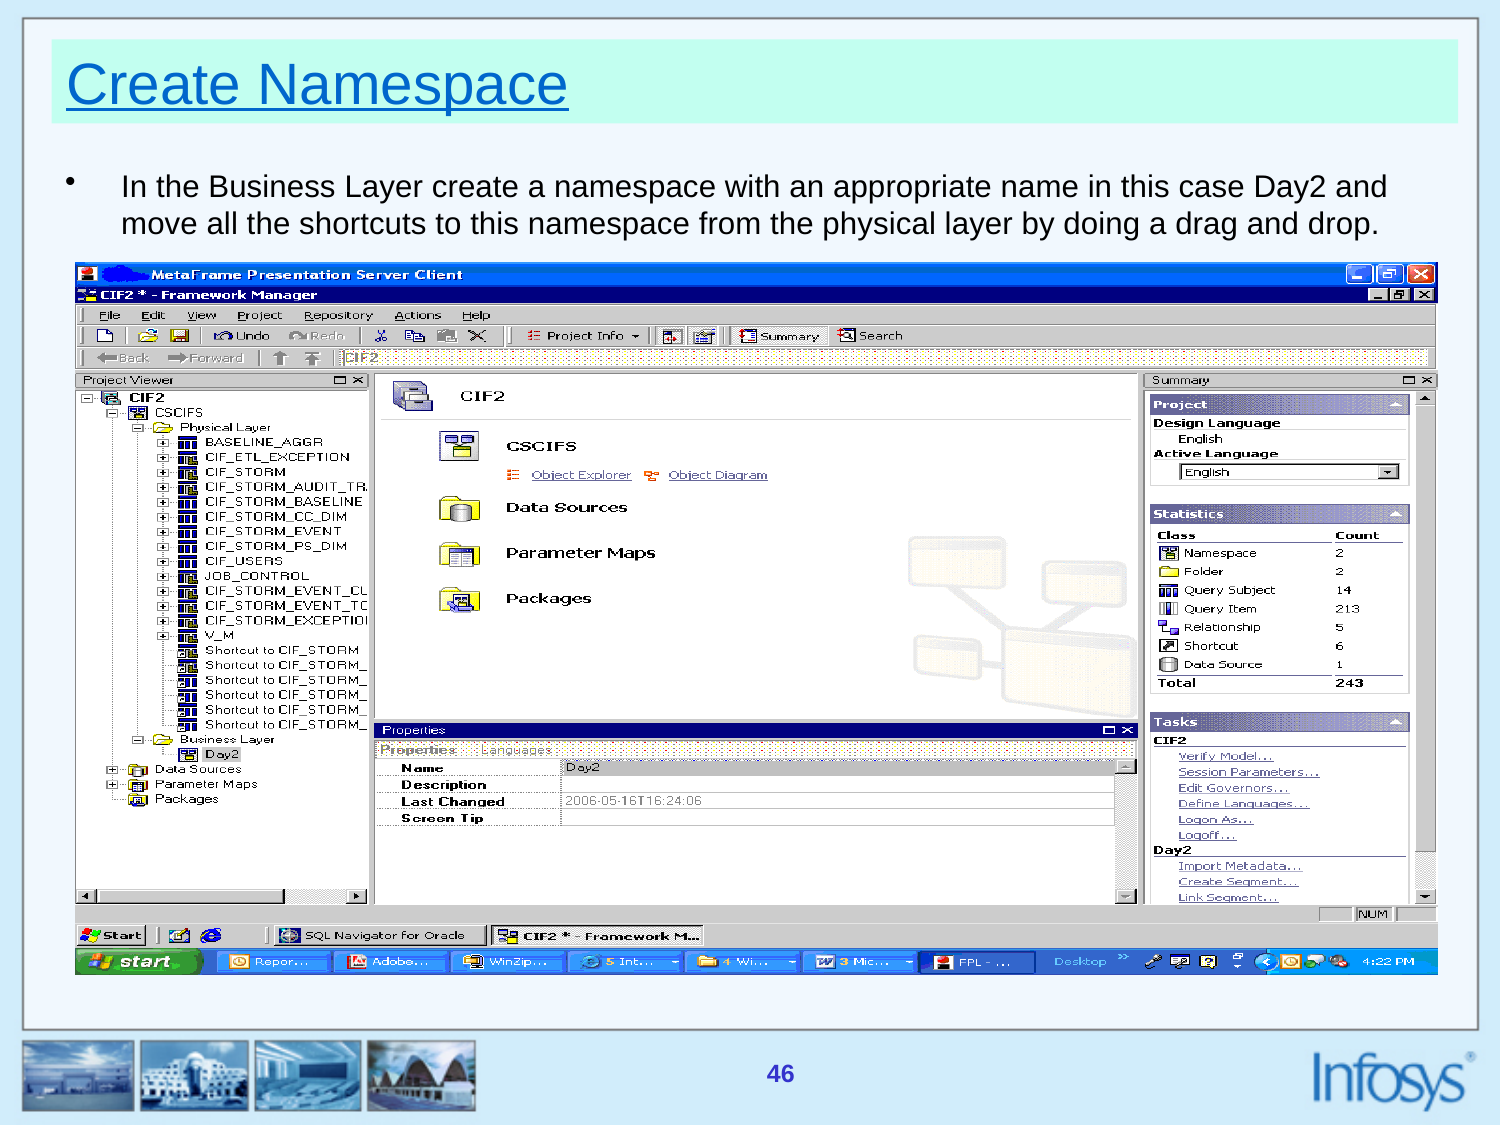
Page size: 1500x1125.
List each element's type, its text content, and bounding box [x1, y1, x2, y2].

title Create Namespace [51, 39, 1459, 124]
picture [0, 0, 1500, 1125]
list In the Business Layer create a namespace with an appropriate name in this case Day2 and move all the shortcuts to this namespace from the physical layer by doing a drag and drop. [49, 158, 1451, 988]
